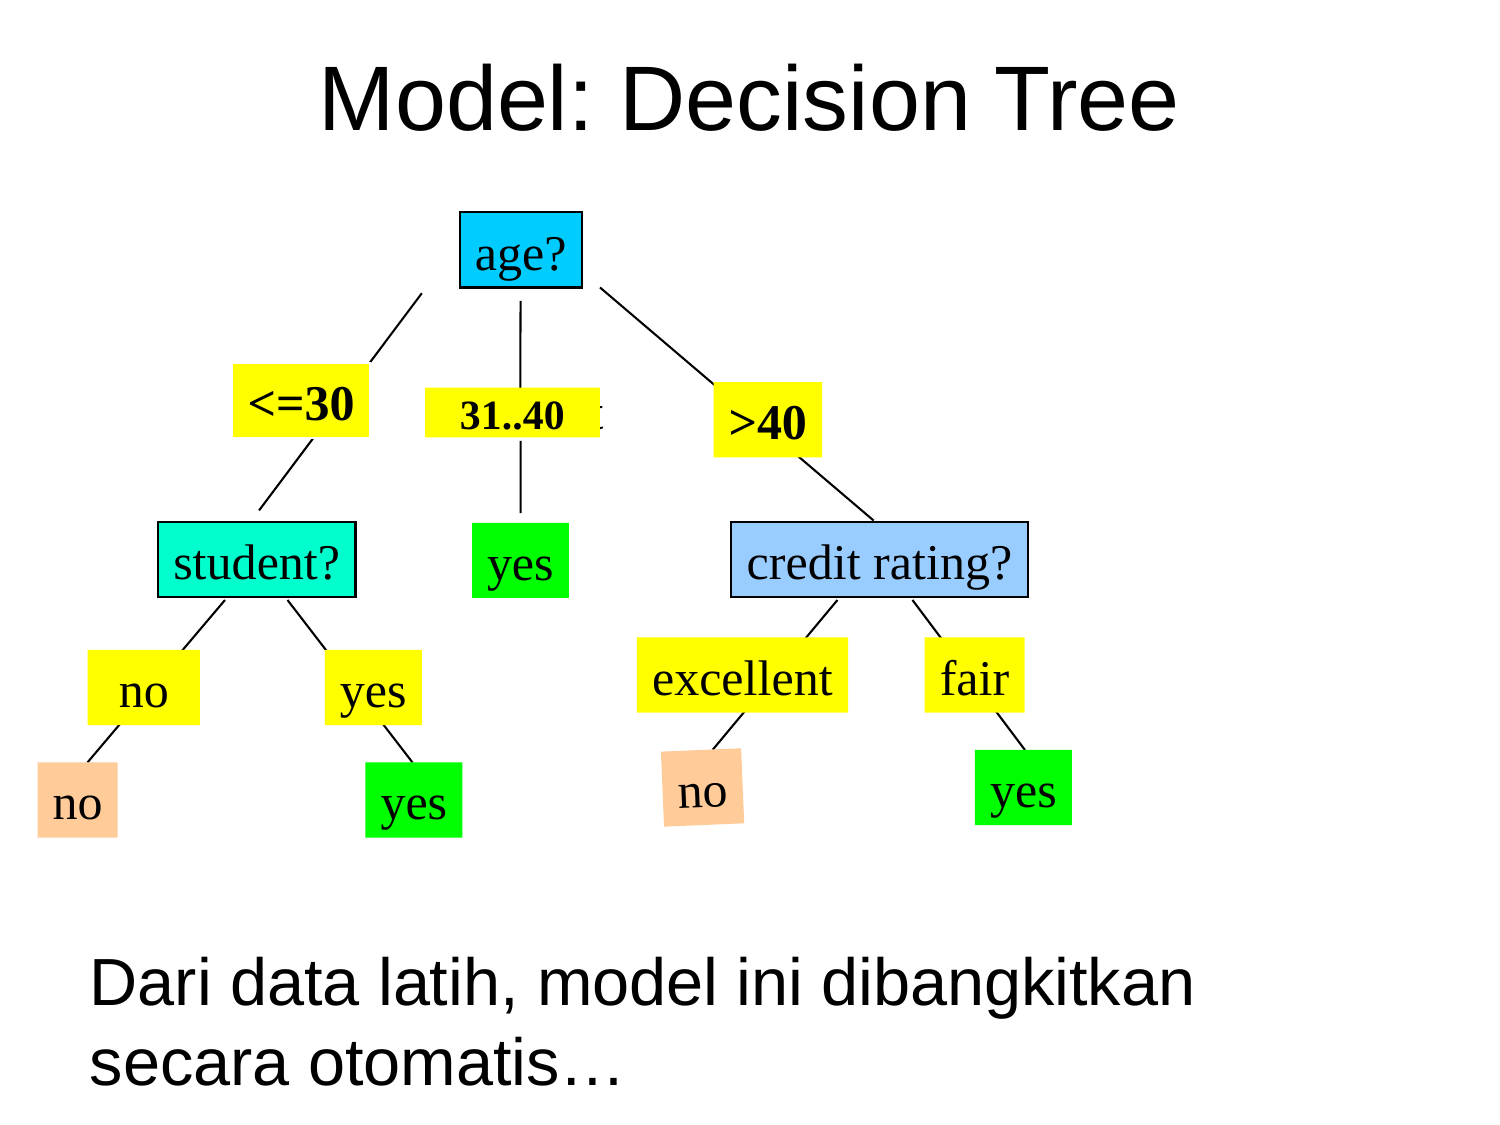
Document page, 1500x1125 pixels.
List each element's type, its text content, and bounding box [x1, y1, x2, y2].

text_box fair [924, 637, 1025, 713]
text_box Dari data latih, model ini dibangkitkan secara otomatis… [74, 949, 1425, 1088]
text_box student? [158, 522, 356, 598]
text_box age? [459, 212, 582, 288]
text_box overcast [421, 372, 619, 448]
text_box yes [472, 522, 569, 598]
text_box excellent [636, 637, 849, 713]
text_box yes [974, 749, 1072, 826]
text_box yes [365, 762, 463, 838]
text_box 31..40 [425, 387, 600, 438]
text_box no [660, 748, 745, 827]
text_box credit rating? [731, 522, 1028, 598]
text_box >40 [713, 382, 823, 458]
text_box no [37, 762, 118, 838]
title Model: Decision Tree [75, 0, 1425, 188]
text_box yes [324, 649, 422, 726]
text_box no [87, 649, 200, 726]
text_box <=30 [232, 362, 370, 439]
